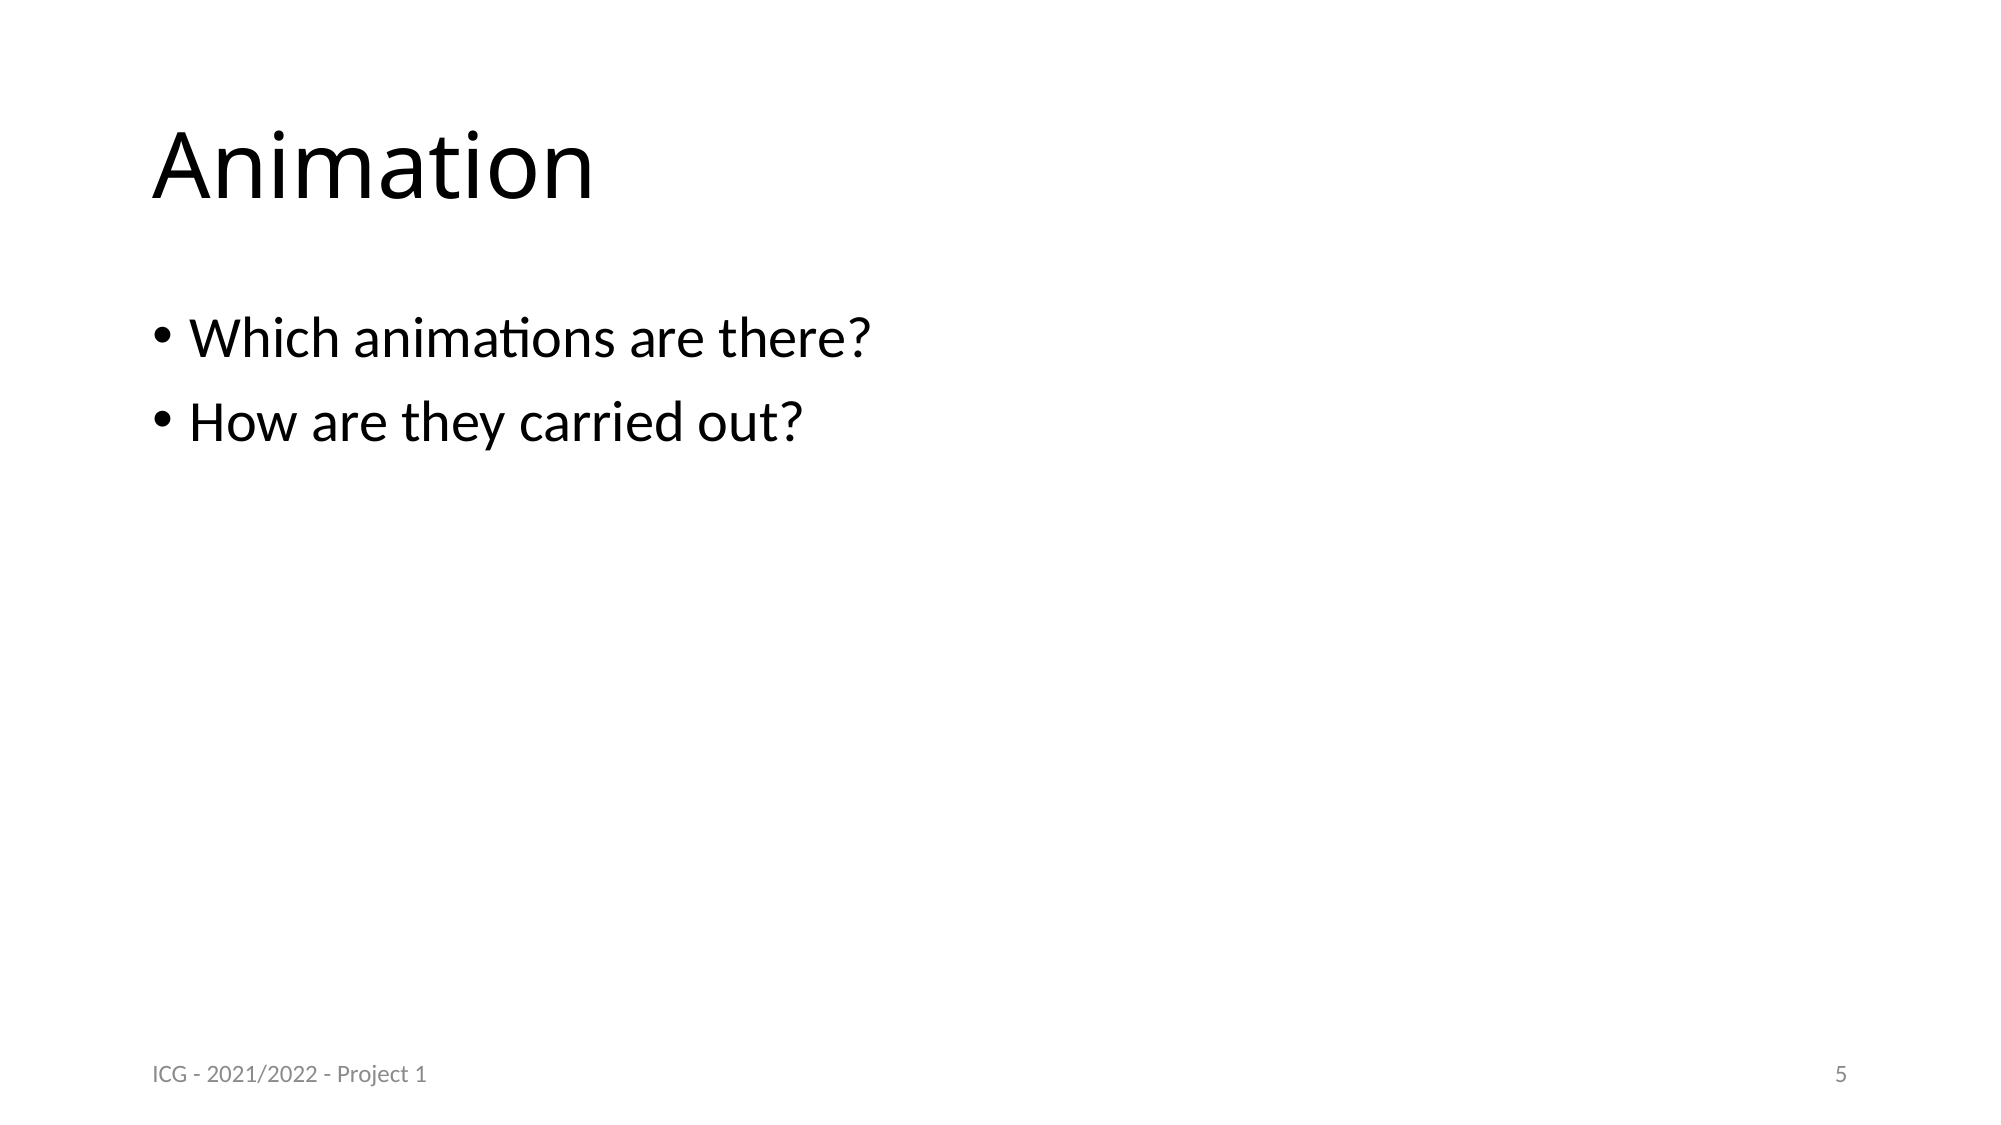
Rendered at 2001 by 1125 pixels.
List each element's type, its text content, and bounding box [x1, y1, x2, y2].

slide_number 5 [1412, 1042, 1863, 1103]
slide_number ICG - 2021/2022 - Project 1 [137, 1042, 588, 1103]
title Animation [137, 59, 1863, 278]
list Which animations are there? How are they carried out? [137, 299, 1863, 1014]
